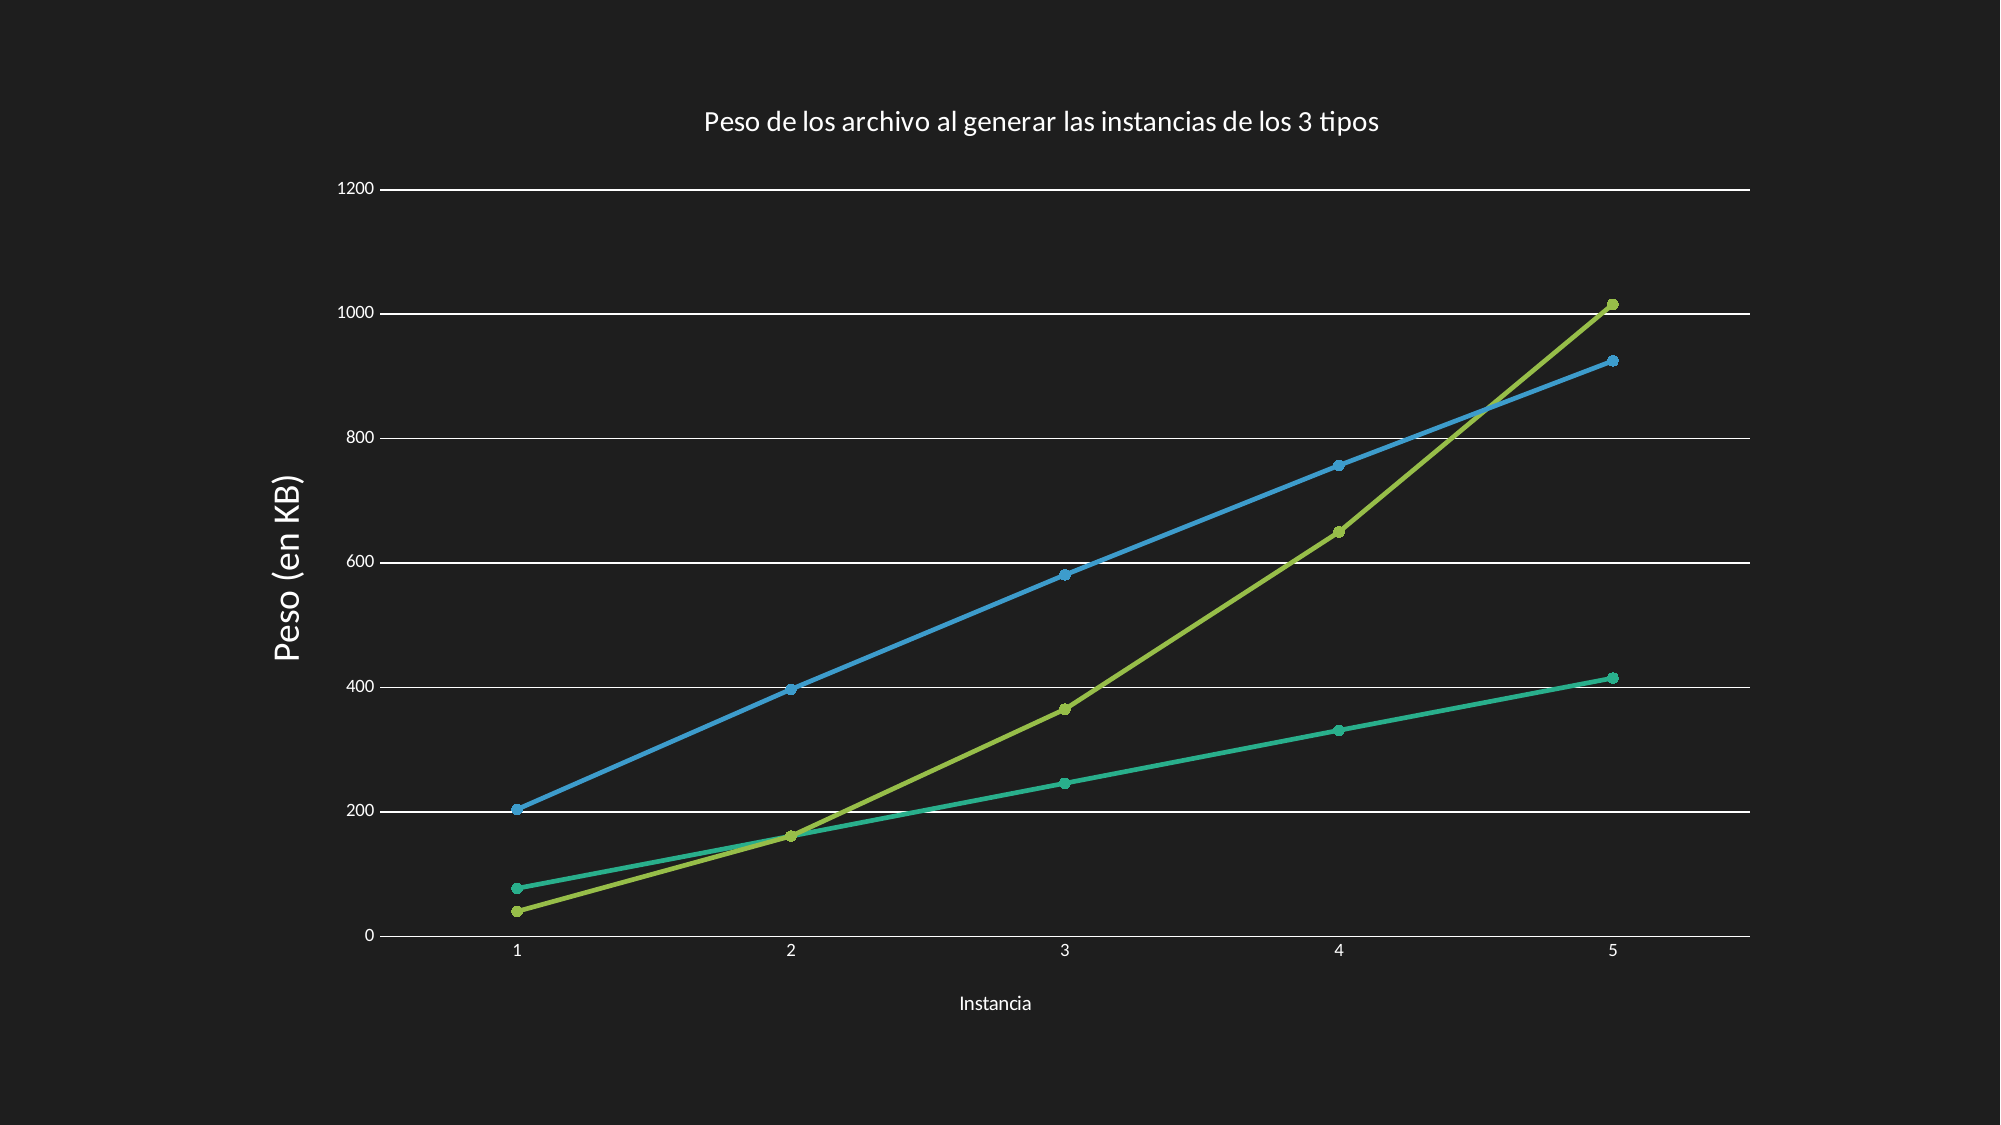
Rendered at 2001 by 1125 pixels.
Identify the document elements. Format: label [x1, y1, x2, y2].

chart [218, 87, 1782, 1038]
